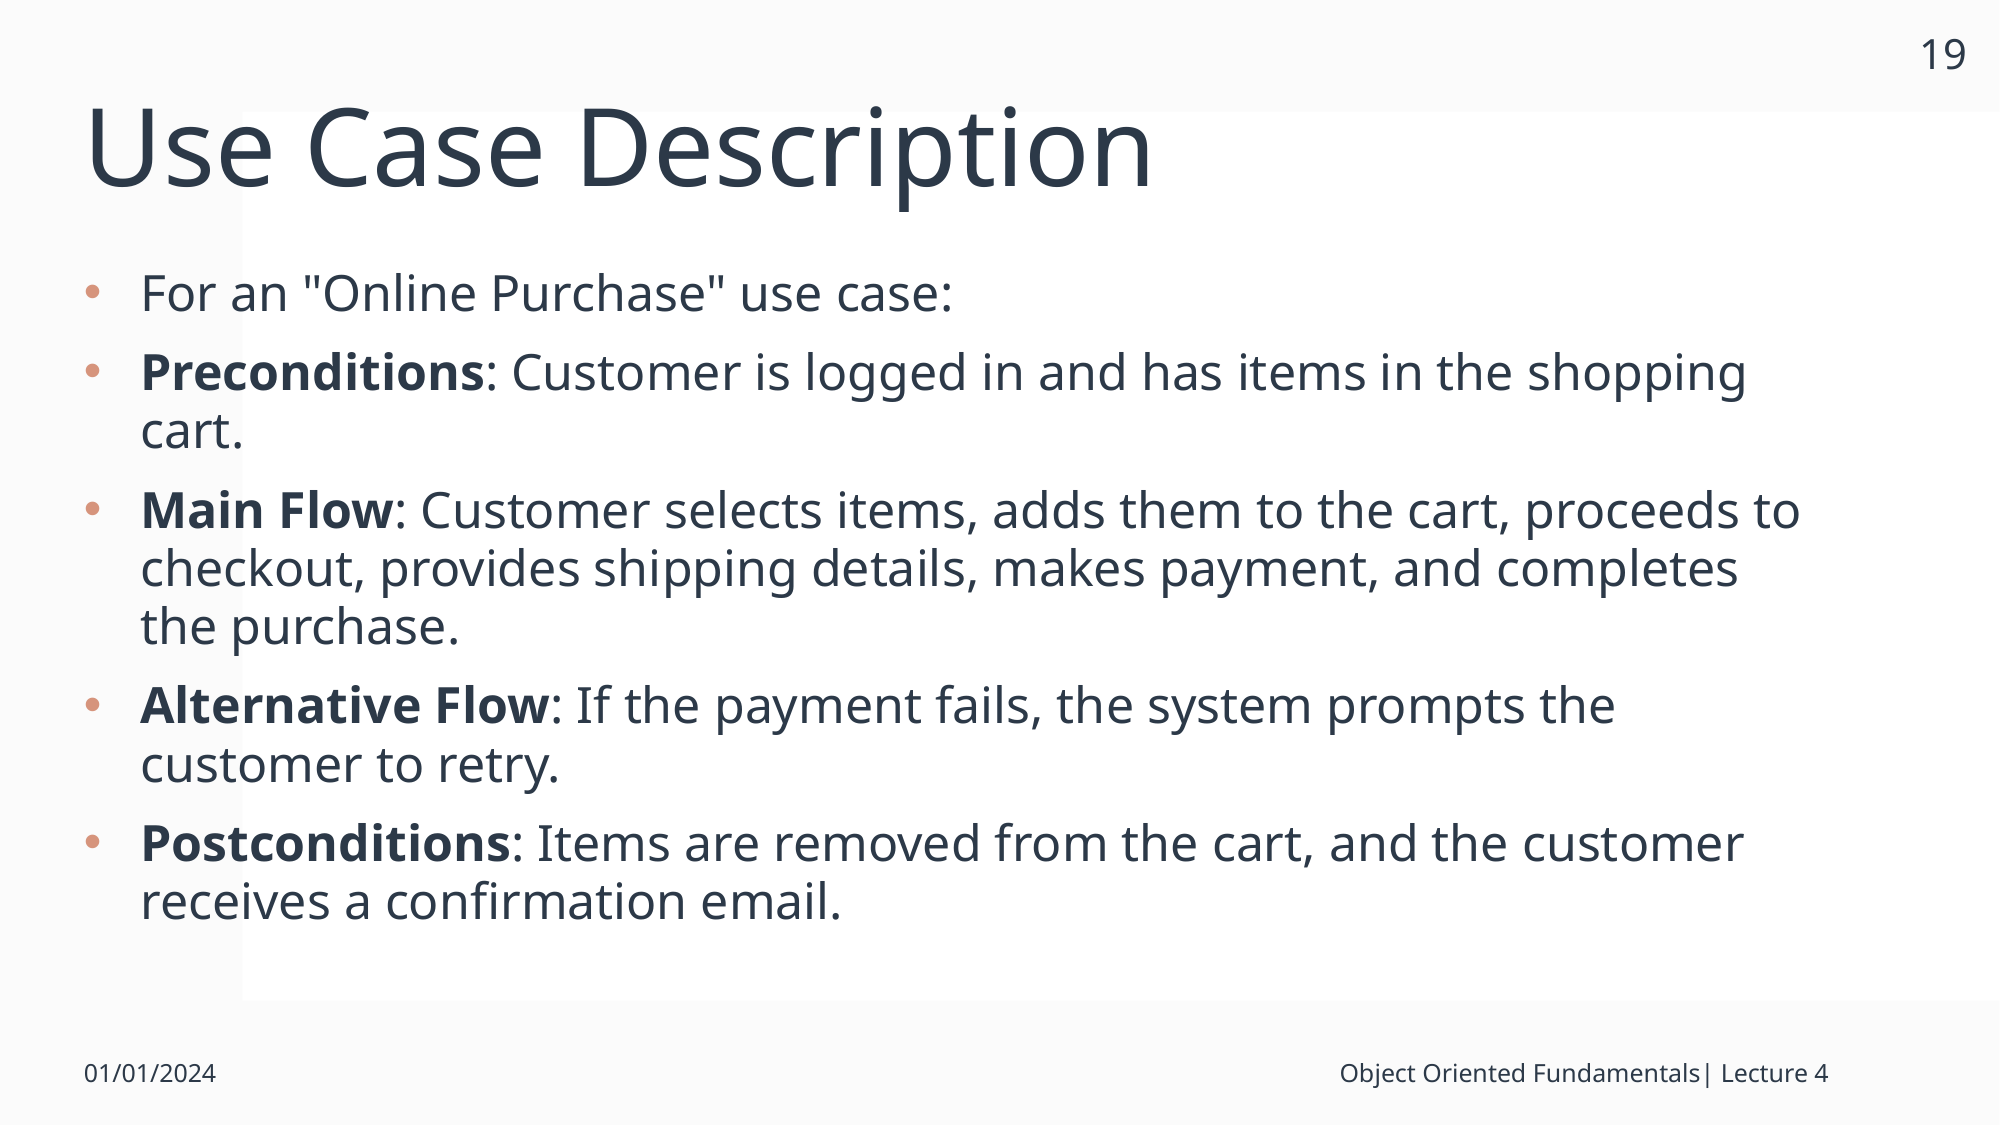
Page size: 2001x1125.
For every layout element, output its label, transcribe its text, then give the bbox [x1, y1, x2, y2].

footer Object Oriented Fundamentals| Lecture 4 [618, 1020, 1845, 1125]
slide_number 19 [1886, 0, 2000, 113]
list For an "Online Purchase" use case: Preconditions: Customer is logged in and has items in the shopping cart. Main Flow: Customer selects items, adds them to the cart, proceeds to checkout, provides shipping details, makes payment, and completes the purchase. Alternative Flow: If the payment fails, the system prompts the customer to retry. Postconditions: Items are removed from the cart, and the customer receives a confirmation email. [68, 255, 1843, 990]
title Use Case Description [68, 59, 1843, 244]
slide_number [68, 1020, 519, 1125]
